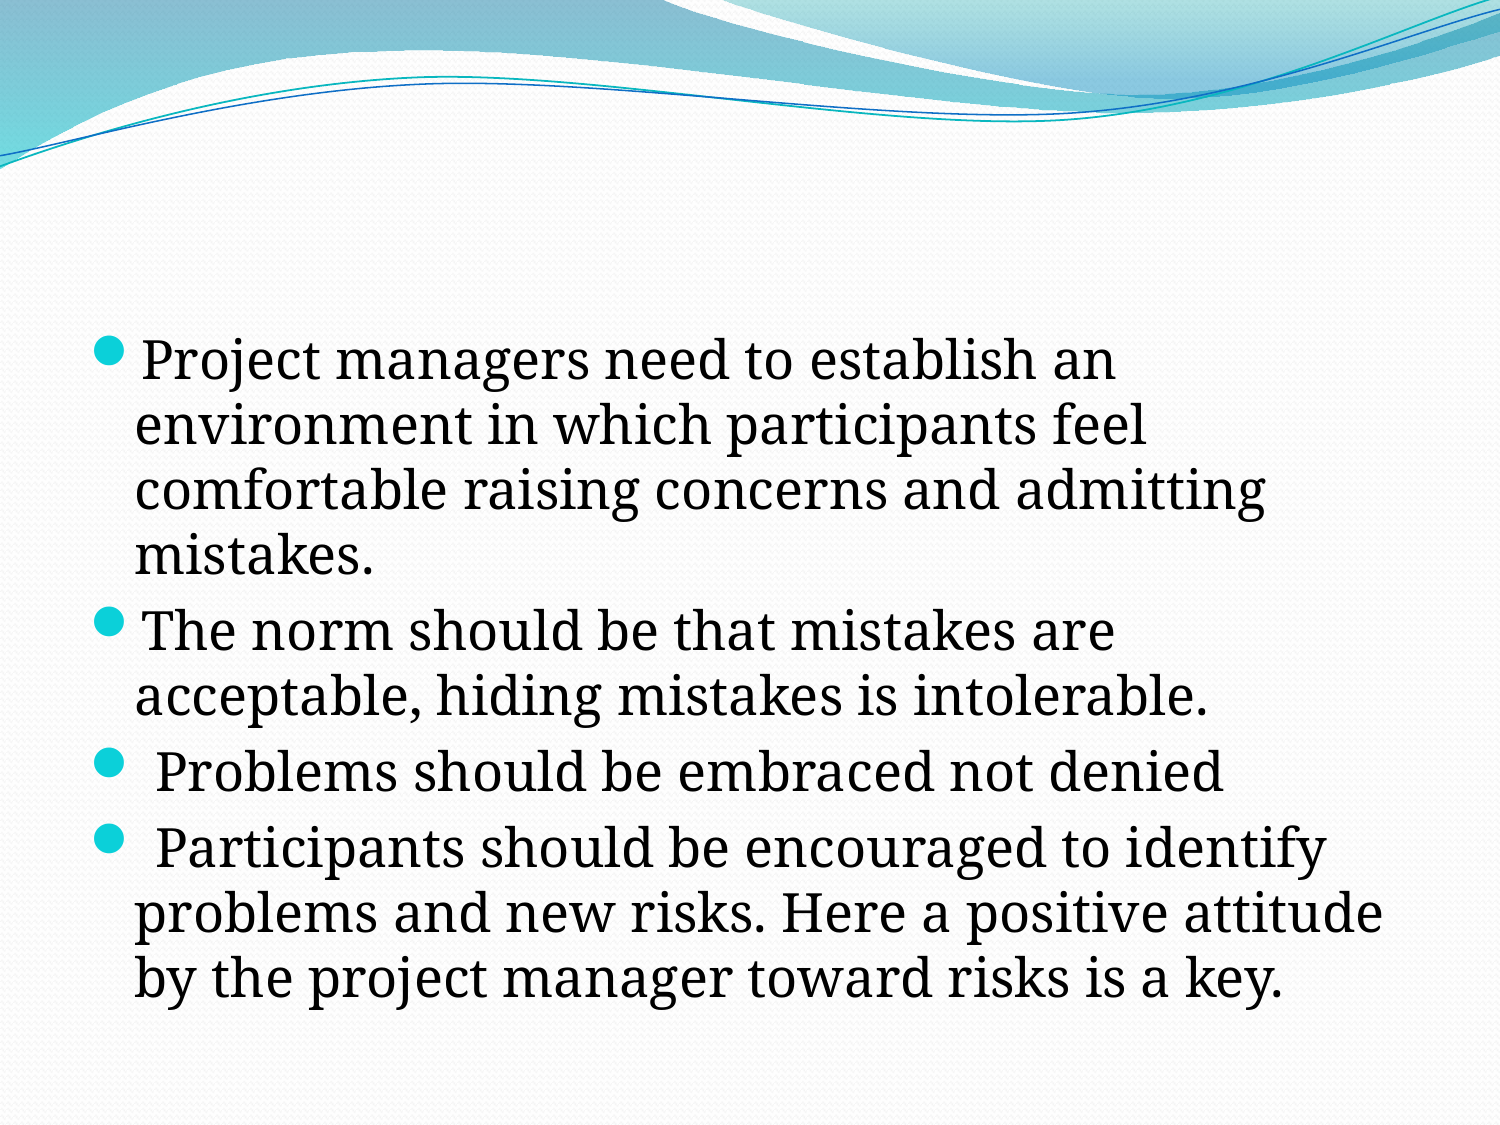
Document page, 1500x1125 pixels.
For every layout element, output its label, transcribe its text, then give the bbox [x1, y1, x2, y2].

title [75, 115, 1425, 303]
list Project managers need to establish an environment in which participants feel comfortable raising concerns and admitting mistakes. The norm should be that mistakes are acceptable, hiding mistakes is intolerable. Problems should be embraced not denied Participants should be encouraged to identify problems and new risks. Here a positive attitude by the project manager toward risks is a key. [75, 317, 1425, 1038]
